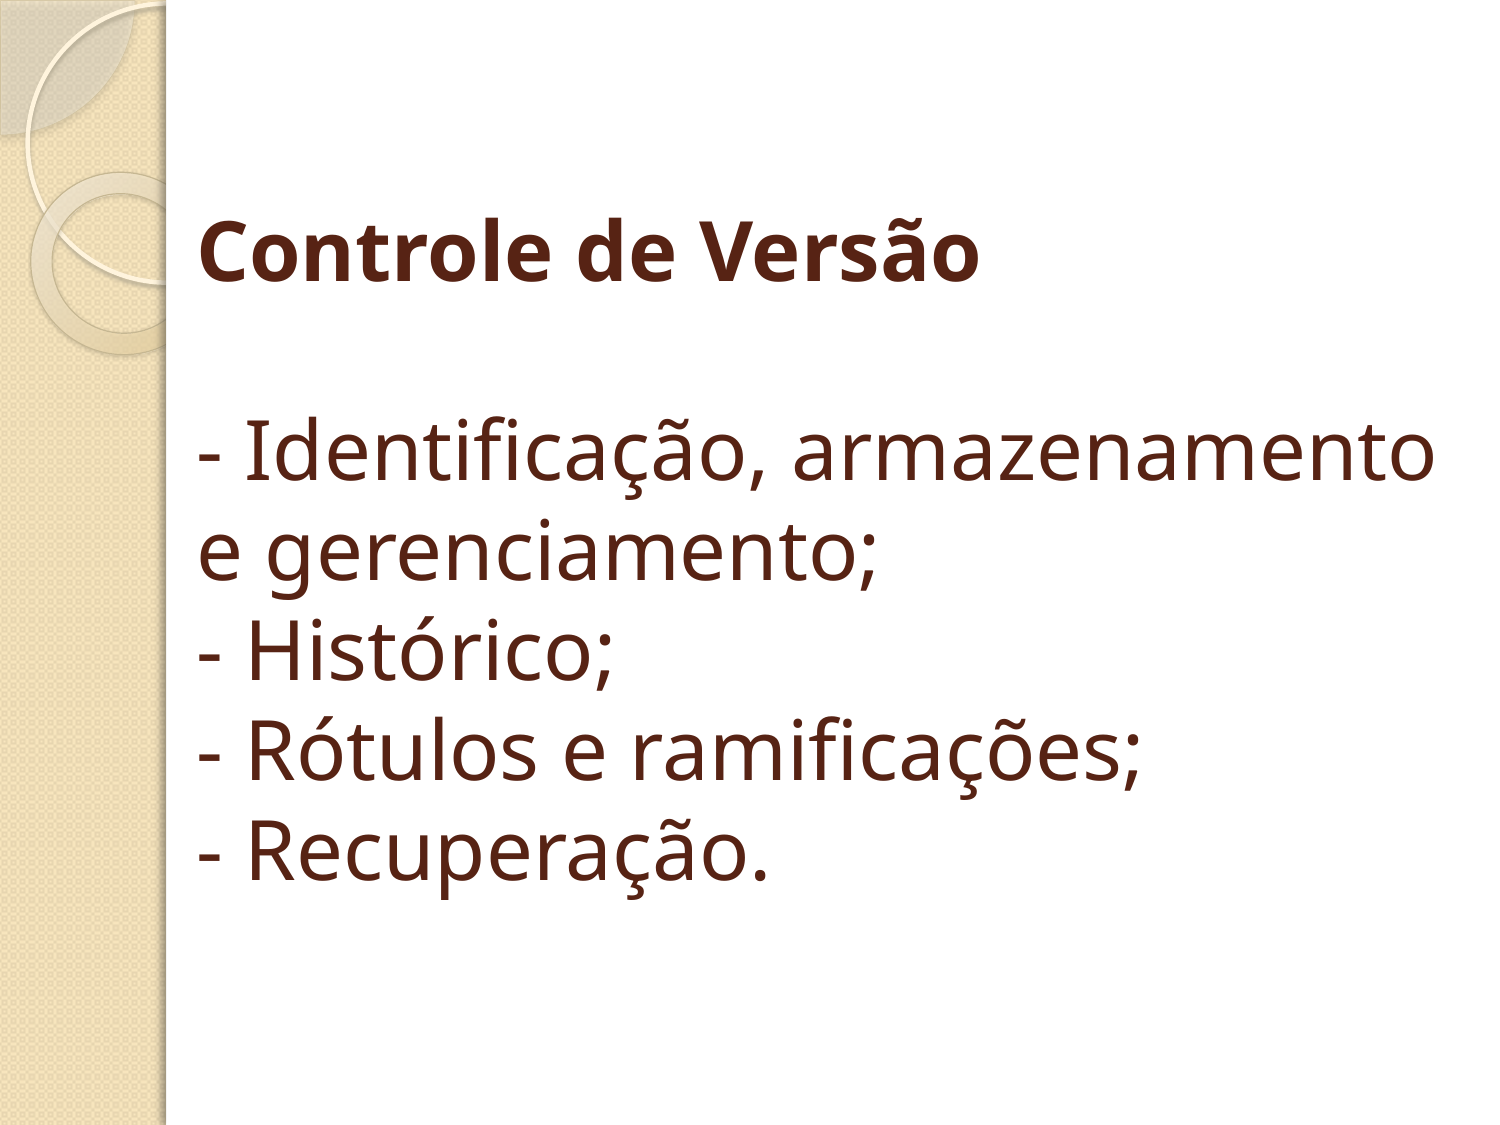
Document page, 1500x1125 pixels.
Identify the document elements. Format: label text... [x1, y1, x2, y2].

title Controle de Versão - Identificação, armazenamento e gerenciamento; - Histórico; - Rótulos e ramificações; - Recuperação. [181, 42, 1459, 1083]
